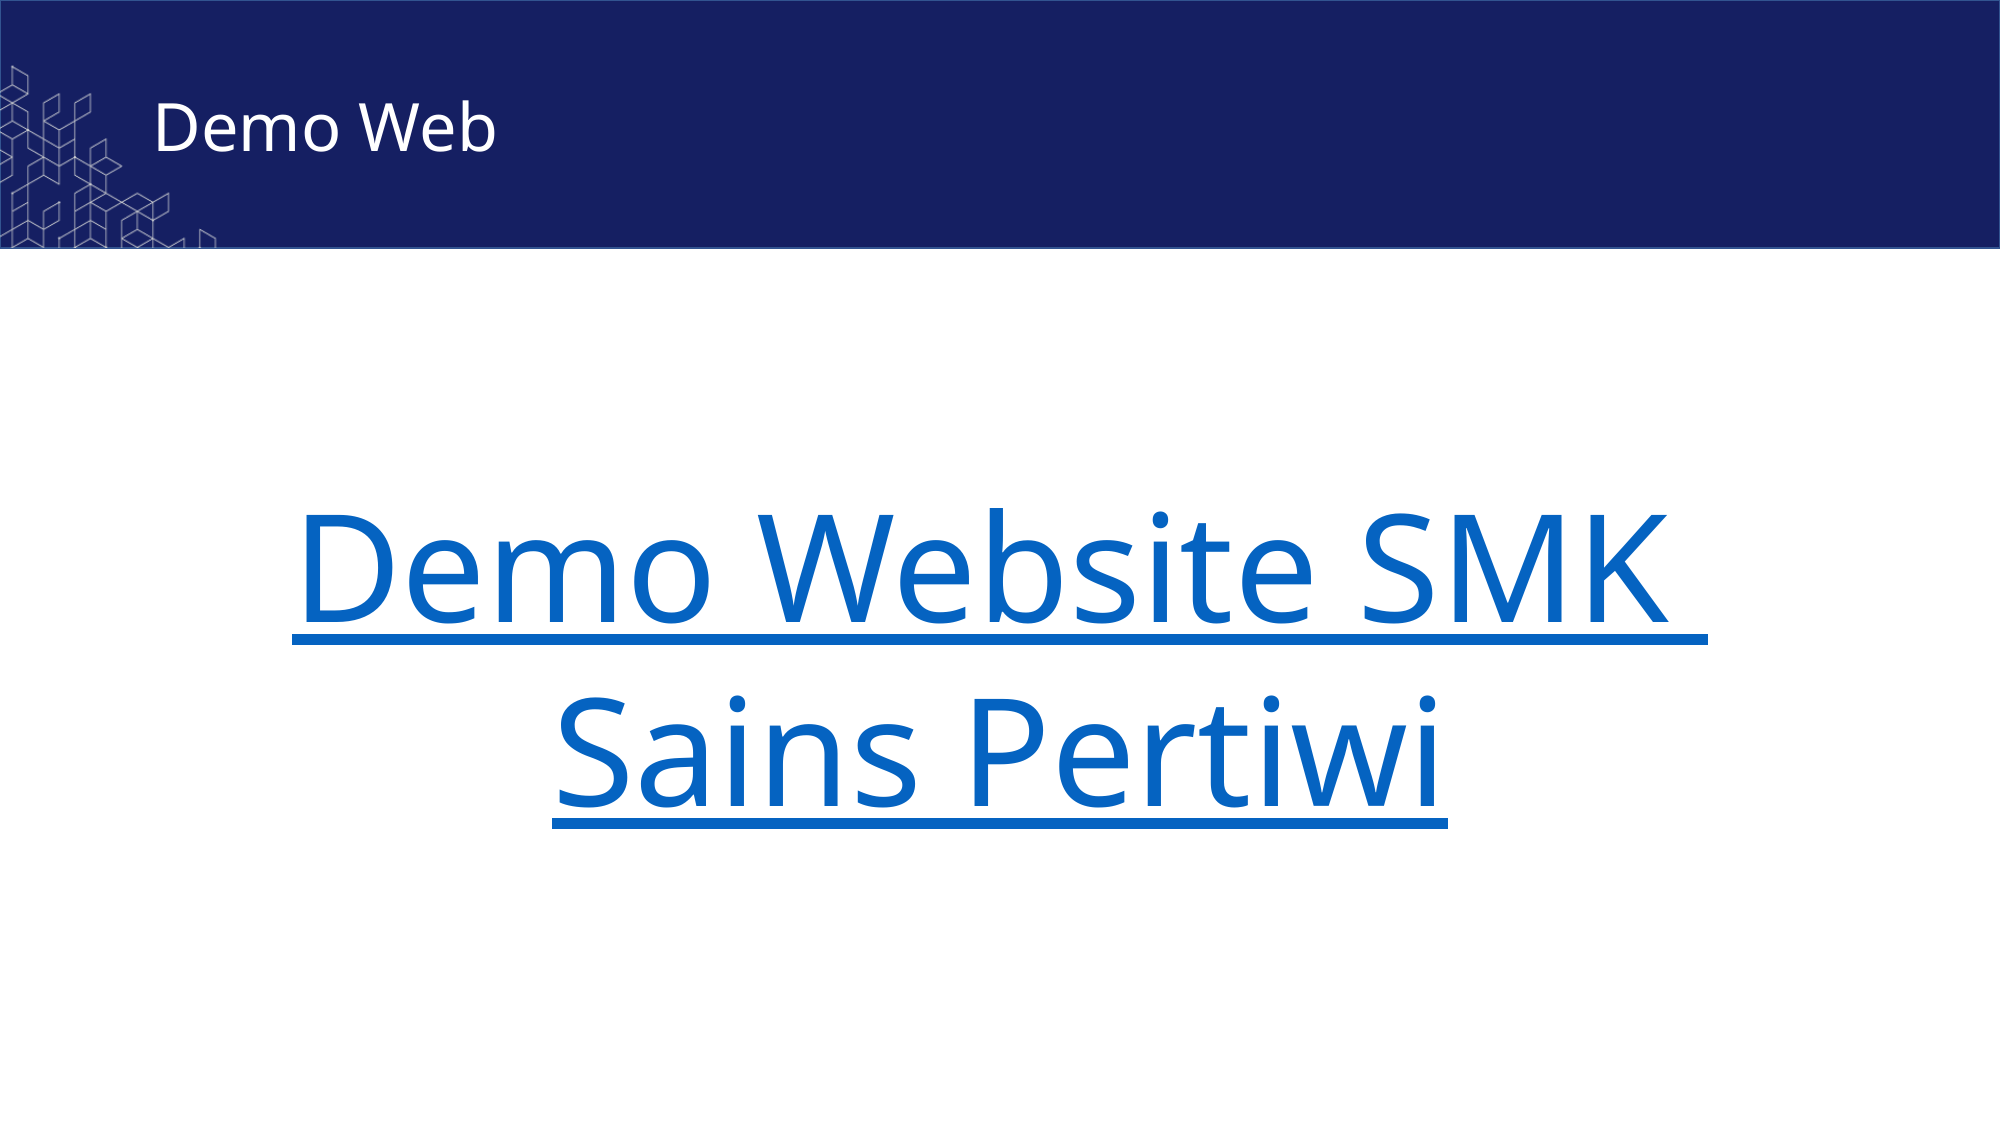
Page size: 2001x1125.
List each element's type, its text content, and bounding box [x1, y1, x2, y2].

picture [0, 0, 2000, 248]
text_box Demo Website SMK Sains Pertiwi [265, 468, 1735, 657]
